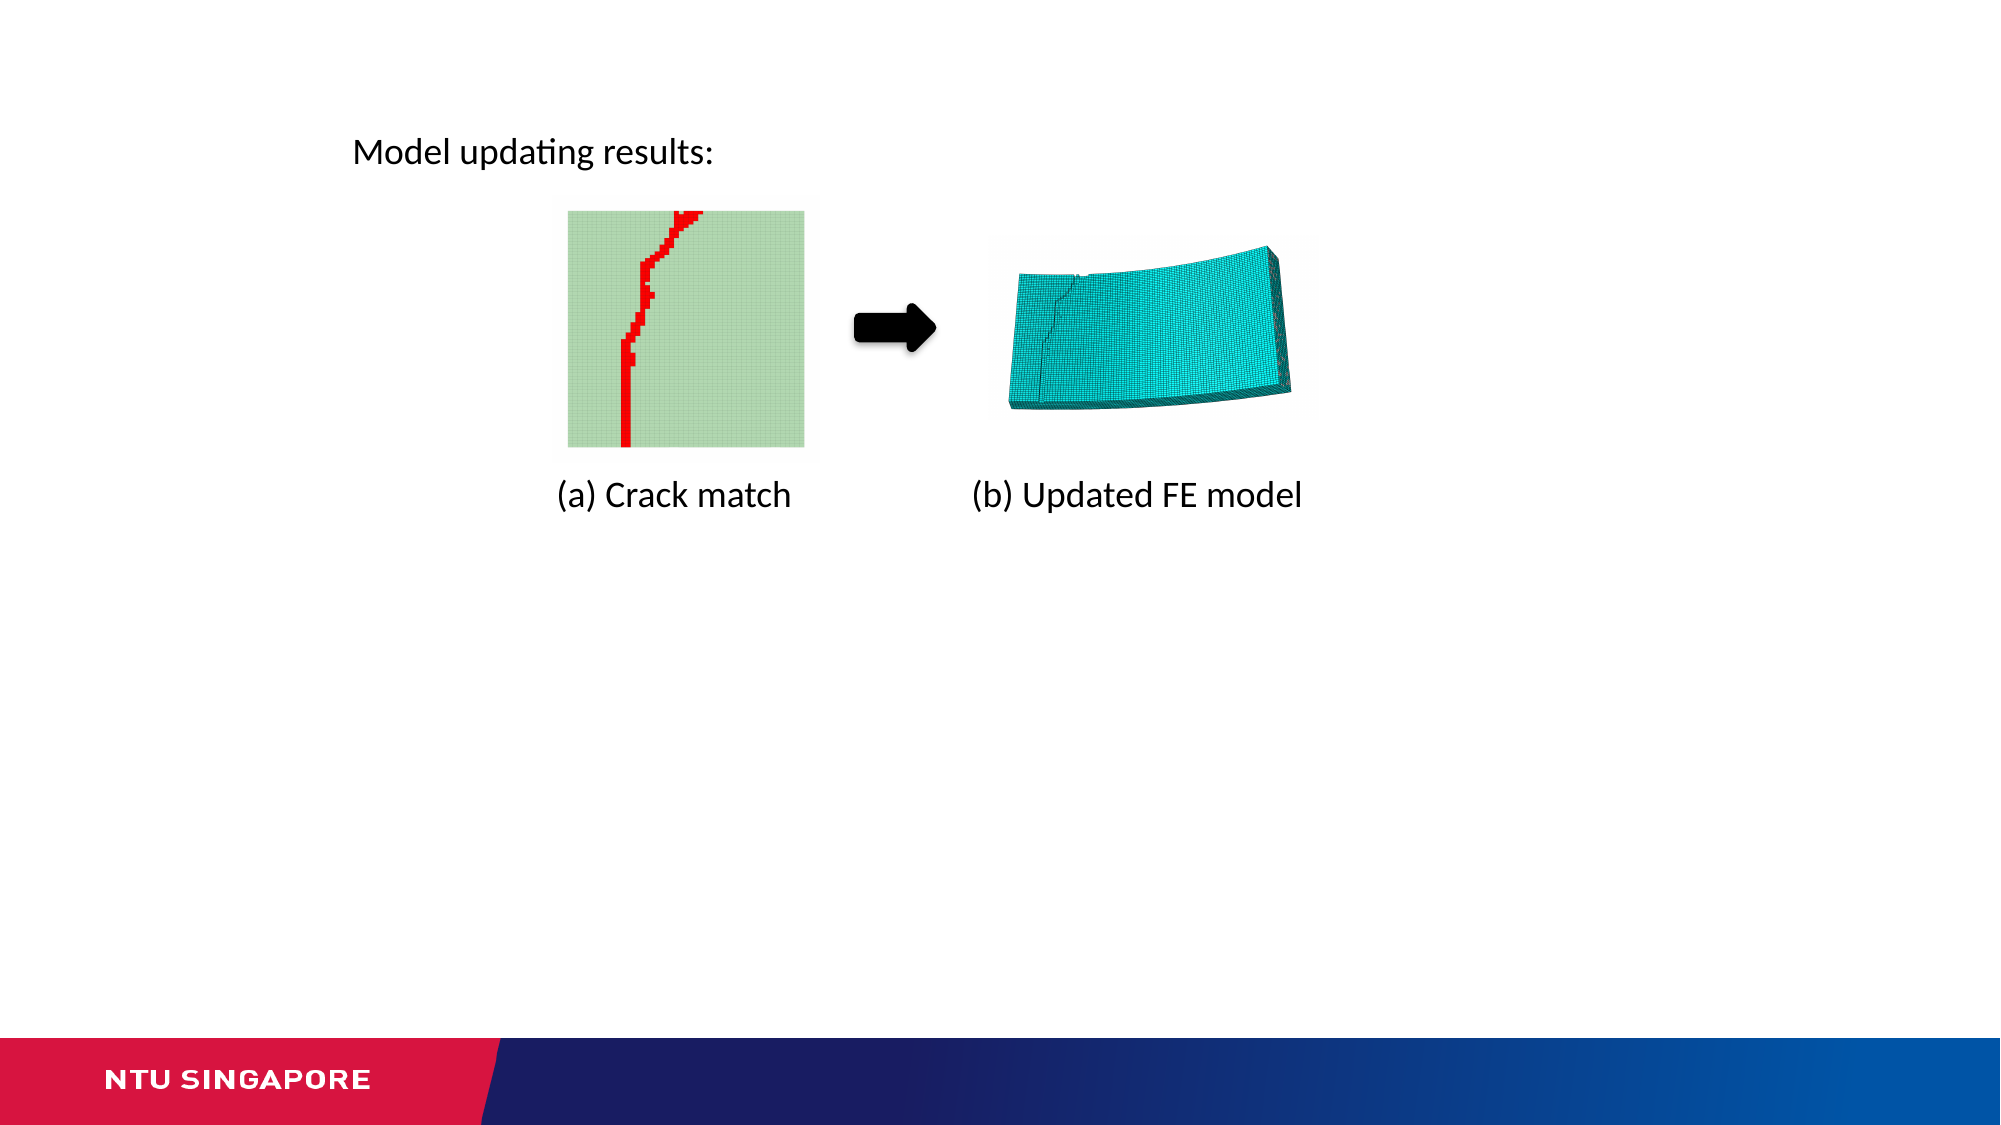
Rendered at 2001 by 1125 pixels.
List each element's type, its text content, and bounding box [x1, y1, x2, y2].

picture [0, 1038, 2000, 1125]
text_box Model updating results: [337, 119, 1338, 180]
picture [987, 235, 1319, 420]
text_box (b) Updated FE model [956, 462, 1369, 523]
picture [552, 194, 821, 463]
text_box [858, 307, 932, 348]
text_box (a) Crack match [541, 462, 838, 523]
